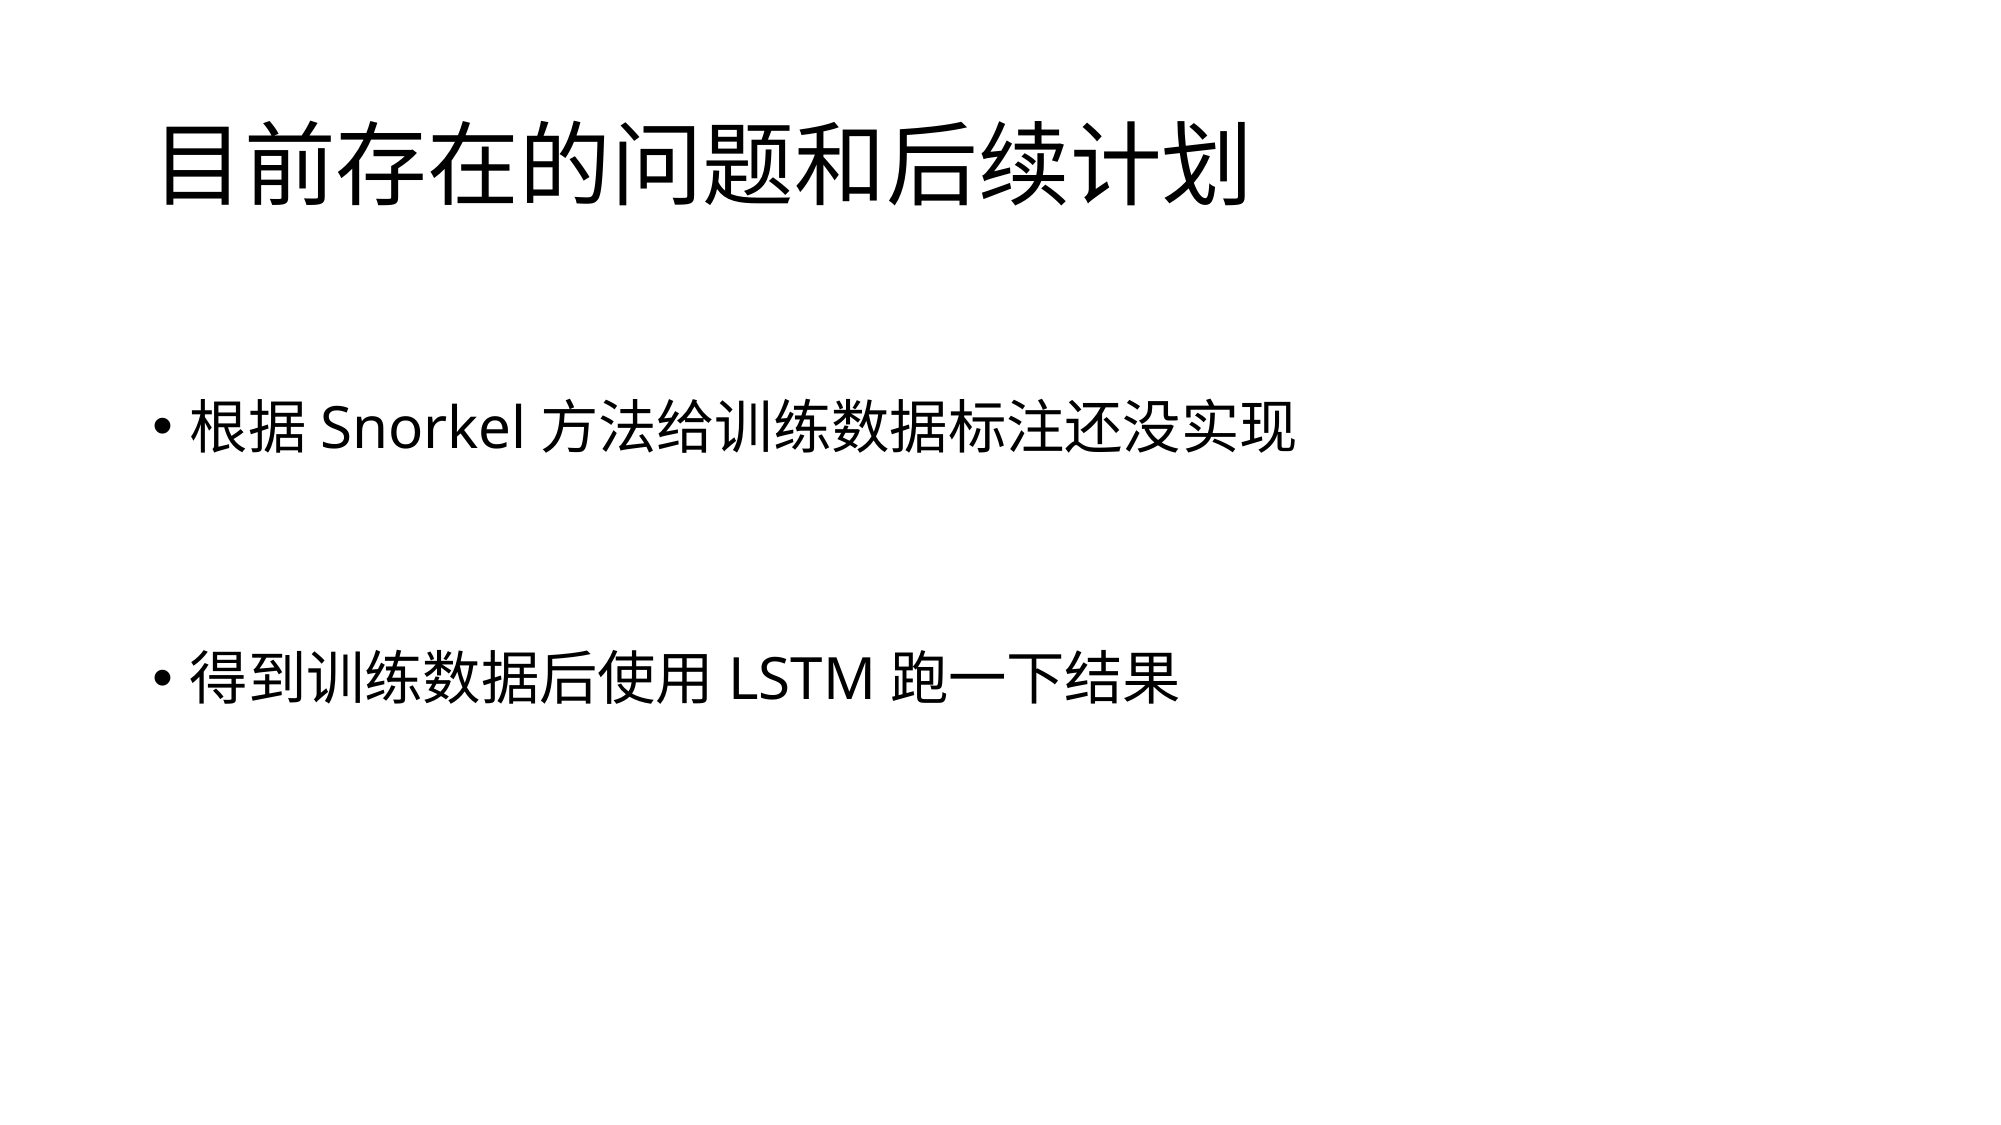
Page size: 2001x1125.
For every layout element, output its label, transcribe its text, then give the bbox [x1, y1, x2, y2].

list 根据Snorkel方法给训练数据标注还没实现 得到训练数据后使用LSTM跑一下结果 [137, 299, 1863, 1014]
title 目前存在的问题和后续计划 [137, 59, 1863, 278]
